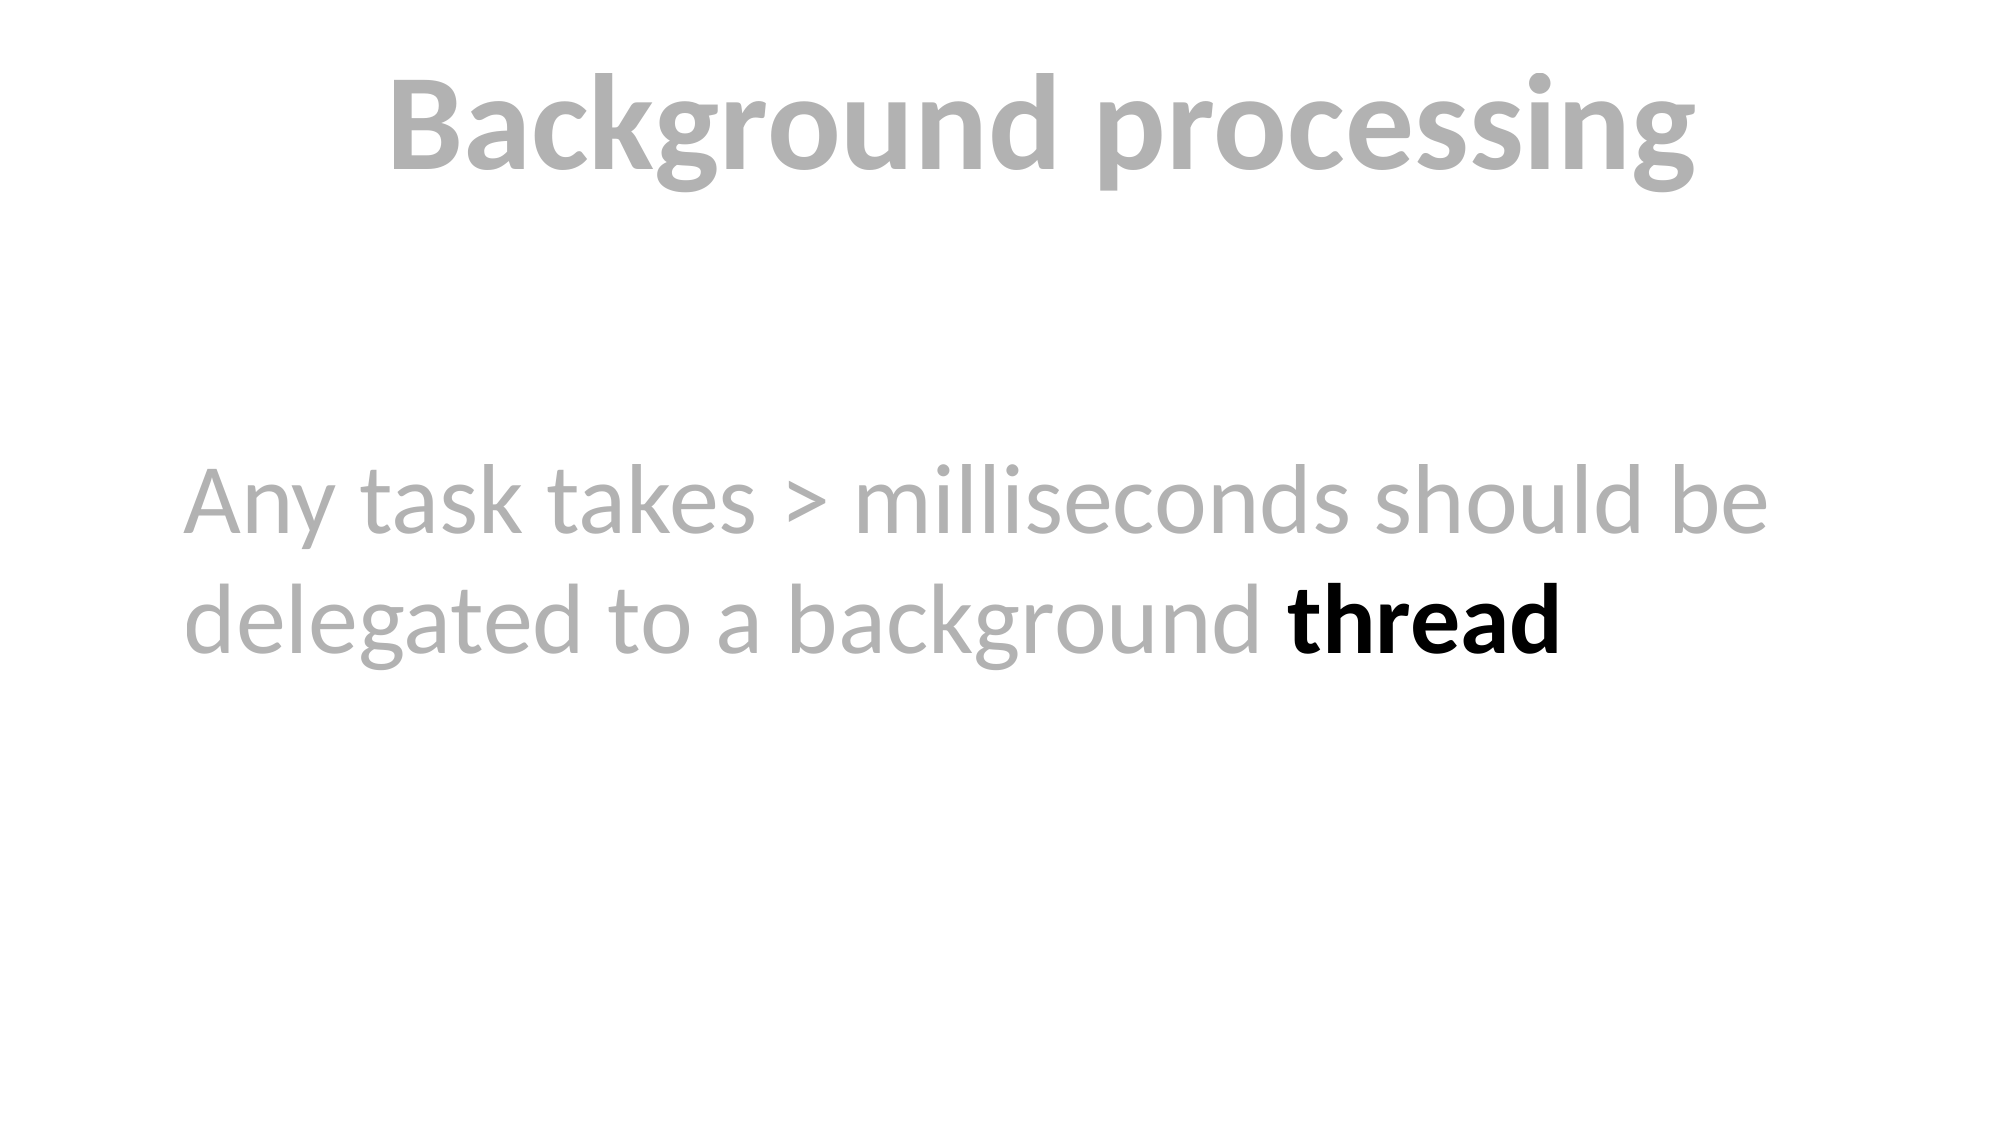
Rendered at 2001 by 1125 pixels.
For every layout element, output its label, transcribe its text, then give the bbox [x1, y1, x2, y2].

text_box Background processing [371, 24, 1713, 205]
text_box Any task takes > milliseconds should be delegated to a background thread [168, 426, 1957, 681]
